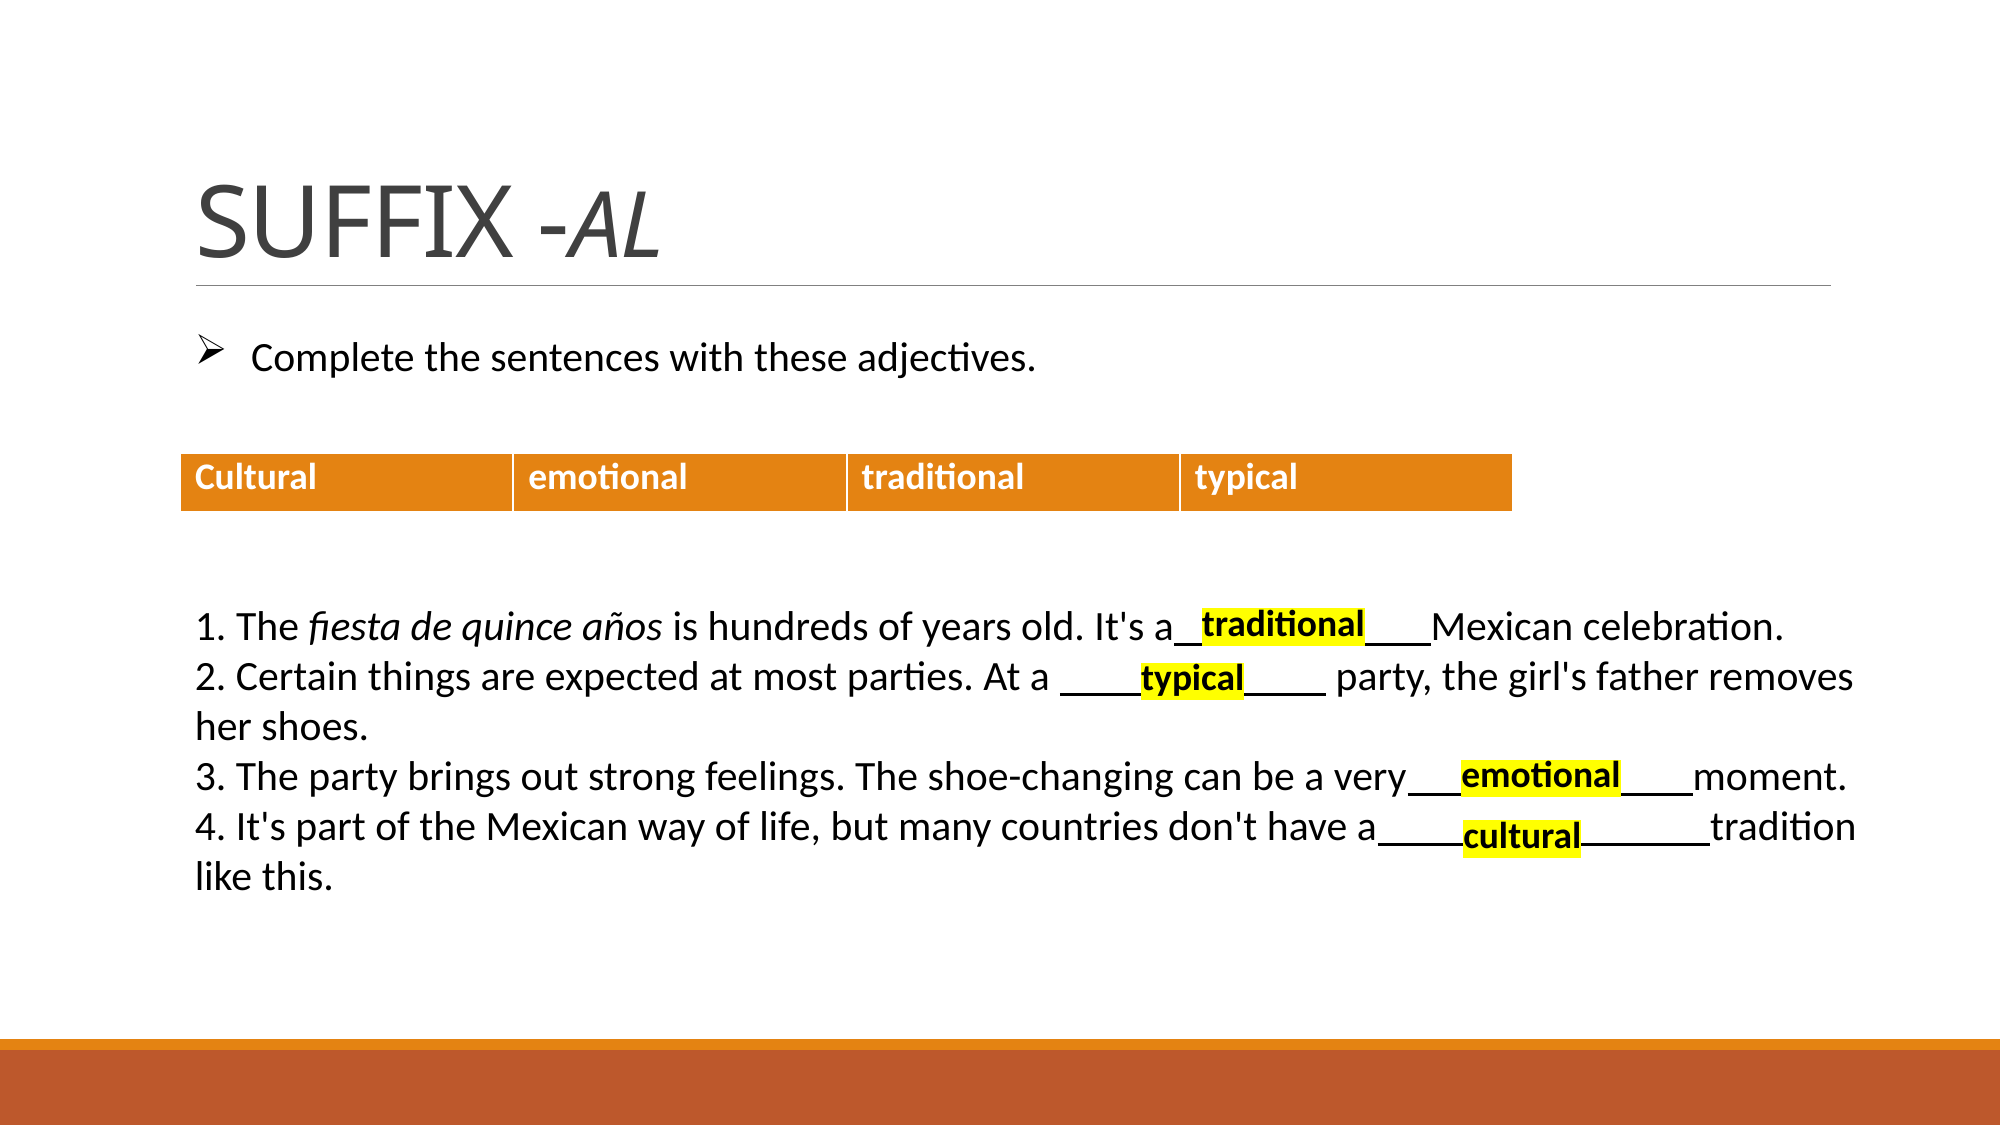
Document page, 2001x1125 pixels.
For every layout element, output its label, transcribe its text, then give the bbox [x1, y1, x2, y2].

text_box emotional [1446, 742, 1691, 803]
table_header traditional [848, 454, 1179, 511]
table_header Cultural [181, 454, 512, 511]
text_box traditional [1187, 591, 1432, 652]
table_header typical [1181, 454, 1512, 511]
text_box Complete the sentences with these adjectives. [179, 322, 1830, 387]
text_box cultural [1448, 803, 1693, 864]
title SUFFIX -AL [180, 47, 1830, 285]
text_box typical [1126, 645, 1371, 706]
table_header emotional [514, 454, 846, 511]
text_box 1. The fiesta de quince años is hundreds of years old. It's a Mexican celebration. 2. Certain things are expected at most parties. At a party, the girl's father removes her shoes. 3. The party brings out strong feelings. The shoe-changing can be a very moment. 4. It's part of the Mexican way of life, but many countries don't have a tradition like this. [179, 591, 1890, 952]
